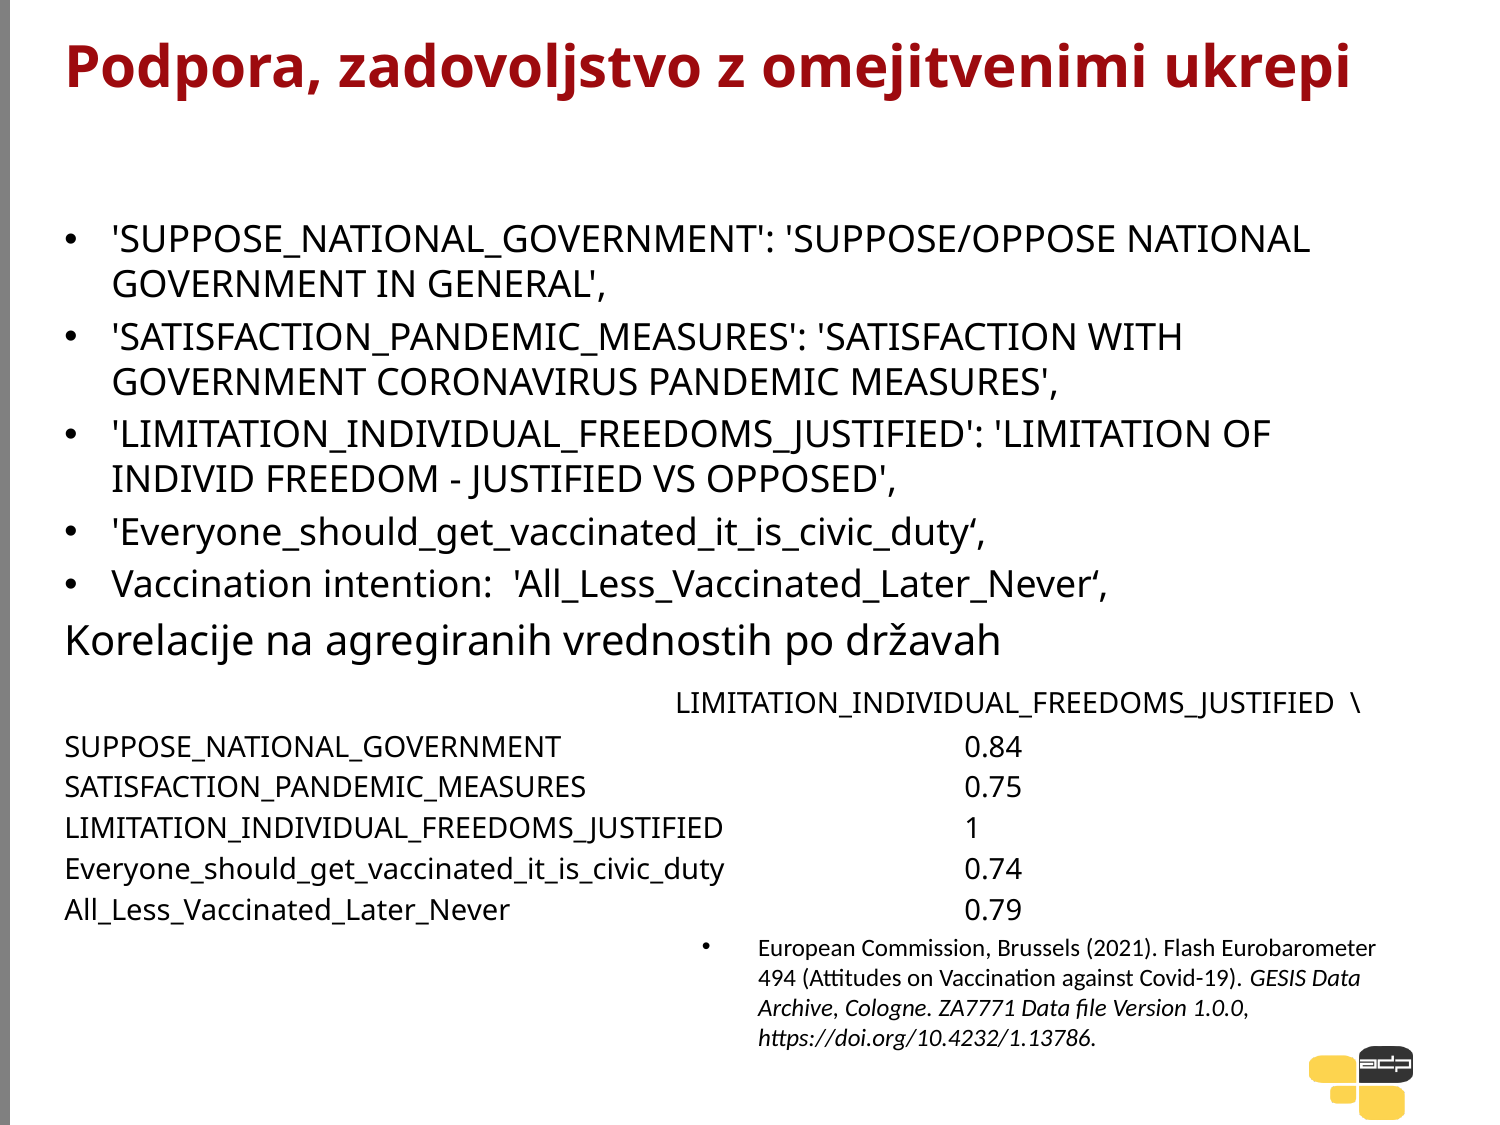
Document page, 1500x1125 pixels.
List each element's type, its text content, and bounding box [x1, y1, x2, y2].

title Podpora, zadovoljstvo z omejitvenimi ukrepi [49, 22, 1397, 161]
list 'SUPPOSE_NATIONAL_GOVERNMENT': 'SUPPOSE/OPPOSE NATIONAL GOVERNMENT IN GENERAL', 'SATISFACTION_PANDEMIC_MEASURES': 'SATISFACTION WITH GOVERNMENT CORONAVIRUS PANDEMIC MEASURES', 'LIMITATION_INDIVIDUAL_FREEDOMS_JUSTIFIED': 'LIMITATION OF INDIVID FREEDOM - JUSTIFIED VS OPPOSED', 'Everyone_should_get_vaccinated_it_is_civic_duty‘‚ Vaccination intention: 'All_Less_Vaccinated_Later_Never‘‚ Korelacije na agregiranih vrednostih po državah LIMITATION_INDIVIDUAL_FREEDOMS_JUSTIFIED \ SUPPOSE_NATIONAL_GOVERNMENT 0.84 SATISFACTION_PANDEMIC_MEASURES 0.75 LIMITATION_INDIVIDUAL_FREEDOMS_JUSTIFIED 1 Everyone_should_get_vaccinated_it_is_civic_duty 0.74 All_Less_Vaccinated_Later_Never 0.79 European Commission, Brussels (2021). Flash Eurobarometer 494 (Attitudes on Vaccination against Covid-19). GESIS Data Archive, Cologne. ZA7771 Data file Version 1.0.0, https://doi.org/10.4232/1.13786. [49, 208, 1400, 1012]
picture [1309, 1046, 1413, 1120]
